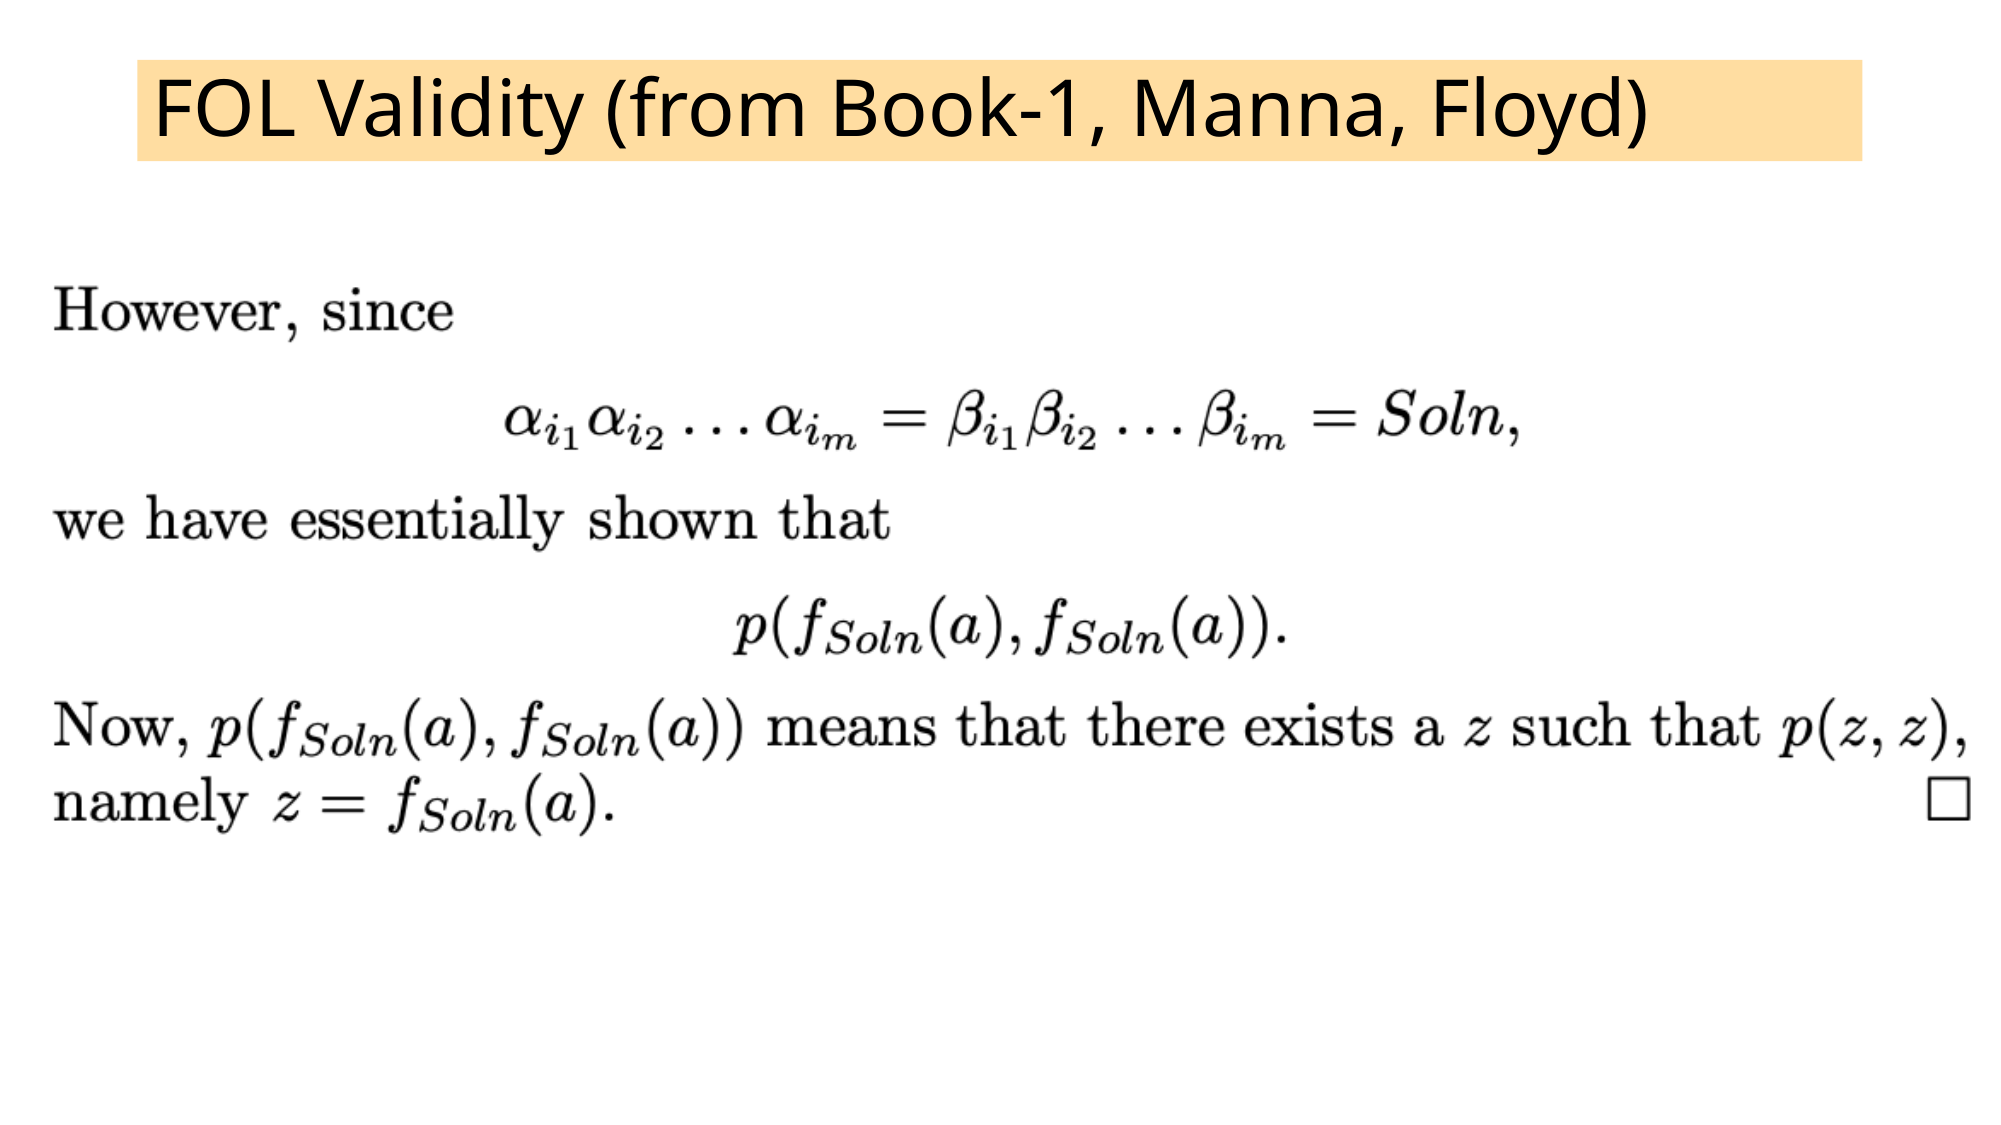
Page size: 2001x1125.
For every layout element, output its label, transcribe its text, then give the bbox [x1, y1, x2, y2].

title FOL Validity (from Book-1, Manna, Floyd) [137, 59, 1863, 162]
picture [0, 245, 2000, 880]
